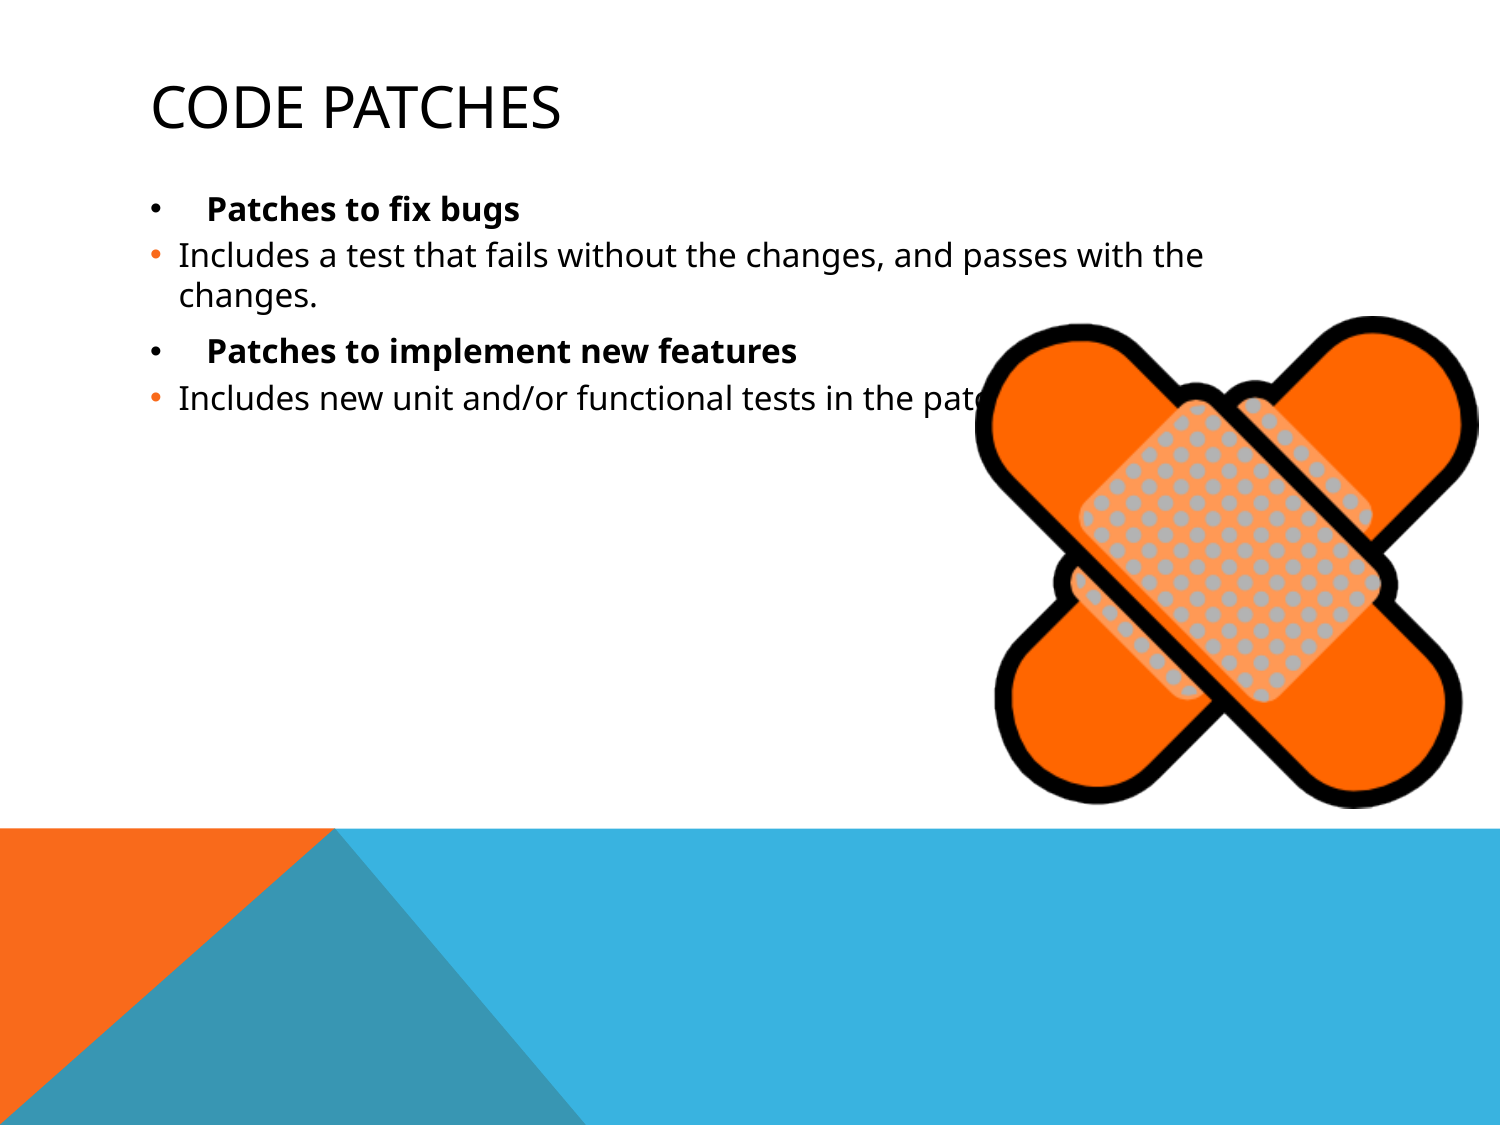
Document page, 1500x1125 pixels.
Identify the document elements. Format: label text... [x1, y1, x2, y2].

list Patches to fix bugs Includes a test that fails without the changes, and passes with the changes. Patches to implement new features Includes new unit and/or functional tests in the patch. [135, 180, 1369, 768]
picture [974, 316, 1480, 810]
title Code Patches [135, 60, 1369, 150]
